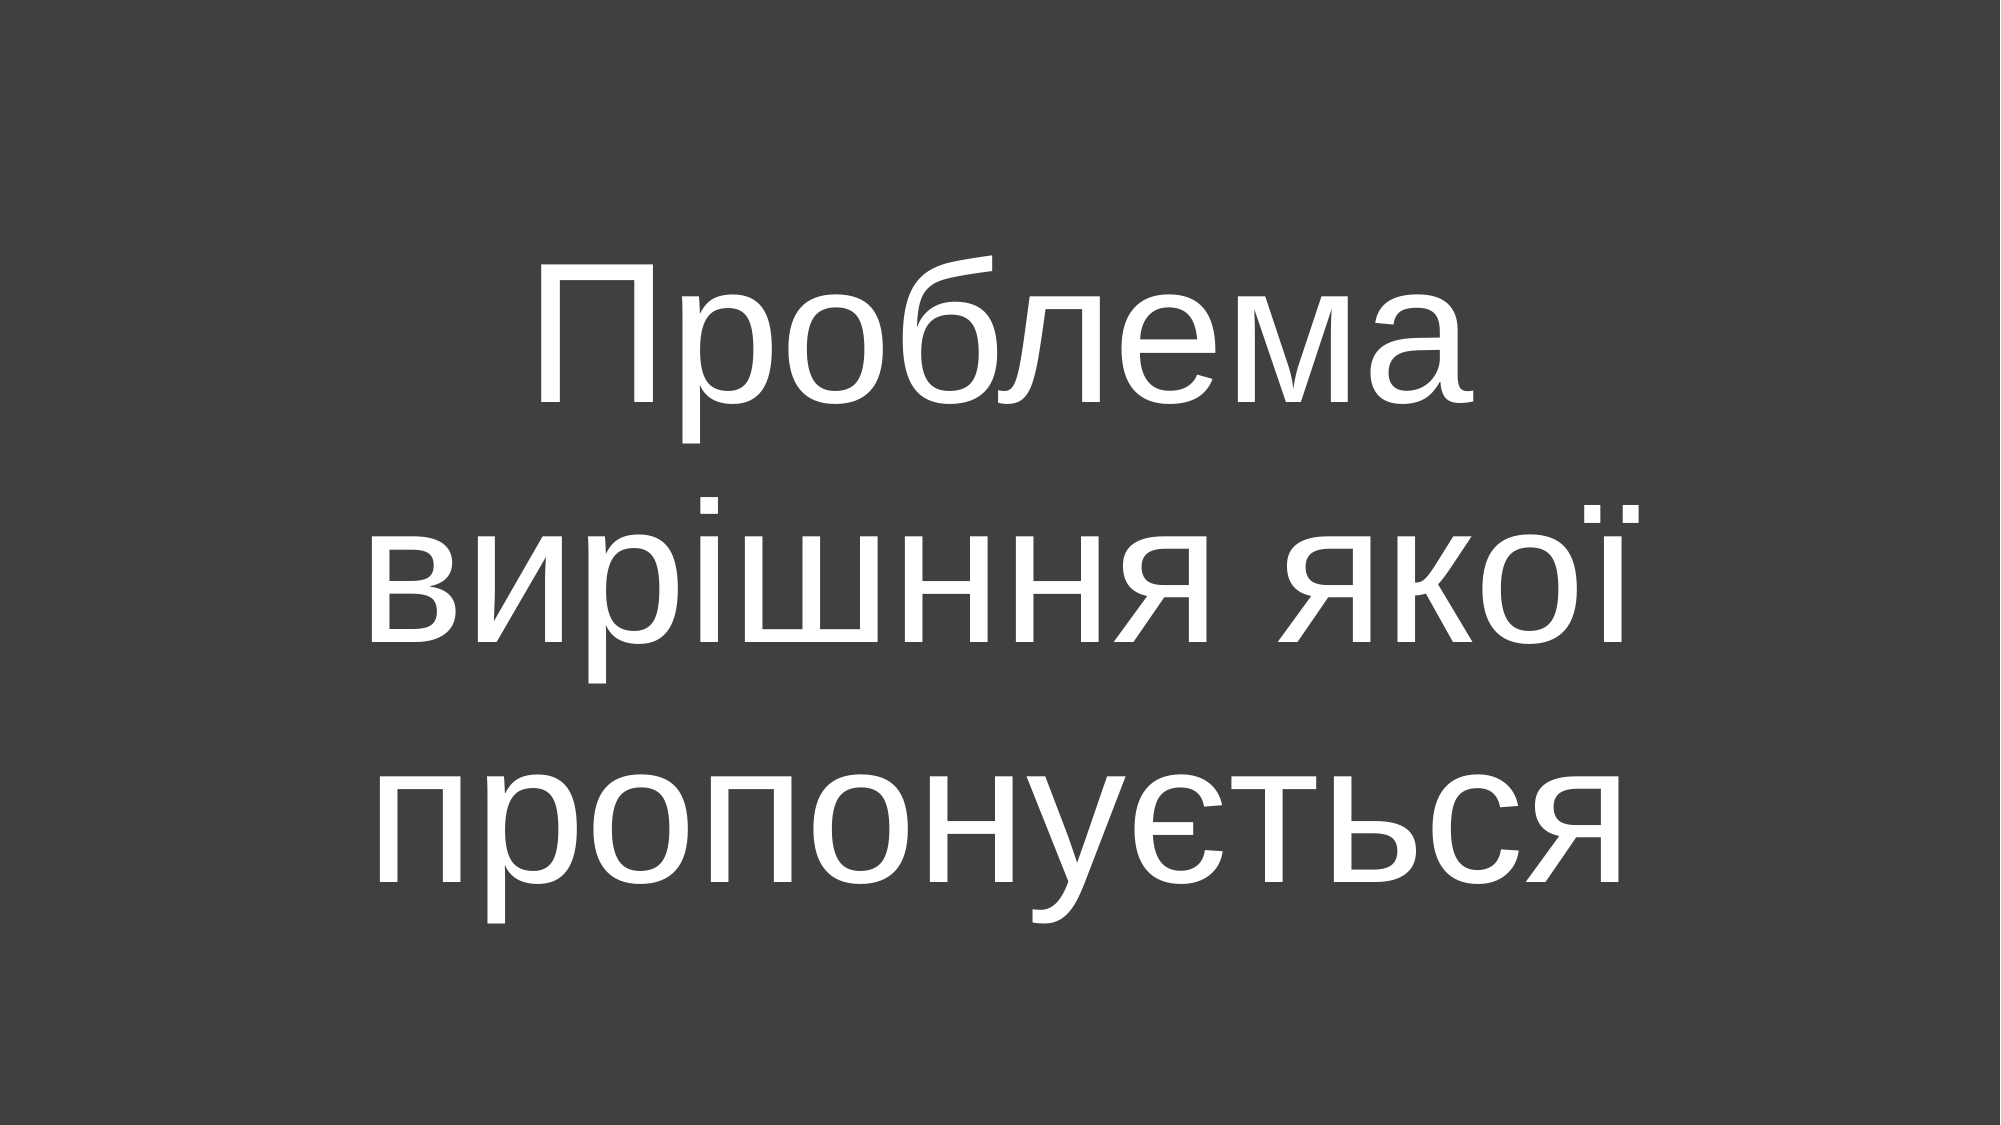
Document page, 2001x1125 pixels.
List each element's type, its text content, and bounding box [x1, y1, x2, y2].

text_box Проблема вирішння якої пропонується [99, 472, 1900, 653]
